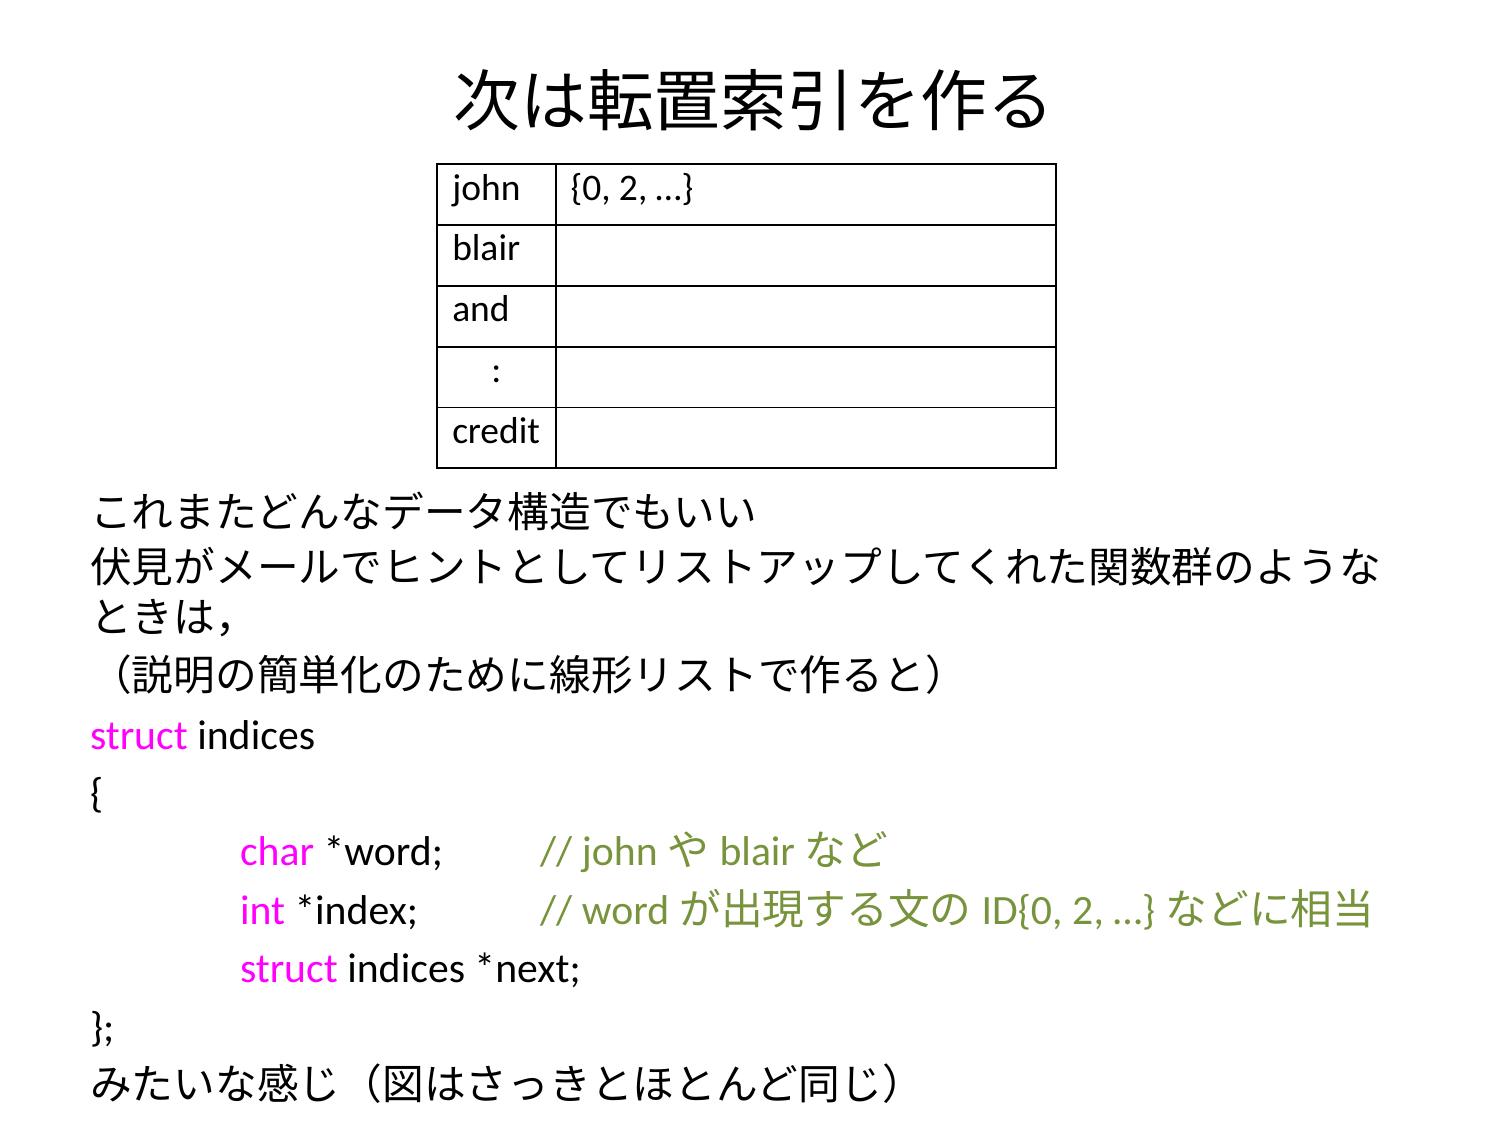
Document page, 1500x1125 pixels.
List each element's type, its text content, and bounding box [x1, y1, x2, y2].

table_header john [438, 165, 555, 224]
table_cell [557, 287, 1055, 346]
table_cell and [438, 287, 555, 346]
table_cell [557, 226, 1055, 285]
table_cell [557, 408, 1055, 467]
text_box 伏見がメールでヒントとしてリストアップしてくれた関数群のようなときは， （説明の簡単化のために線形リストで作ると） struct indices { char *word; // johnやblairなど int *index; // wordが出現する文のID{0, 2, …}などに相当 struct indices *next; }; みたいな感じ（図はさっきとほとんど同じ） [74, 533, 1425, 1081]
list これまたどんなデータ構造でもいい [75, 477, 1425, 533]
table_cell [557, 348, 1055, 407]
table_cell credit [438, 408, 555, 467]
table_cell : [438, 348, 555, 407]
title 次は転置索引を作る [75, 45, 1434, 152]
table_cell blair [438, 226, 555, 285]
table_header {0, 2, …} [557, 165, 1055, 224]
